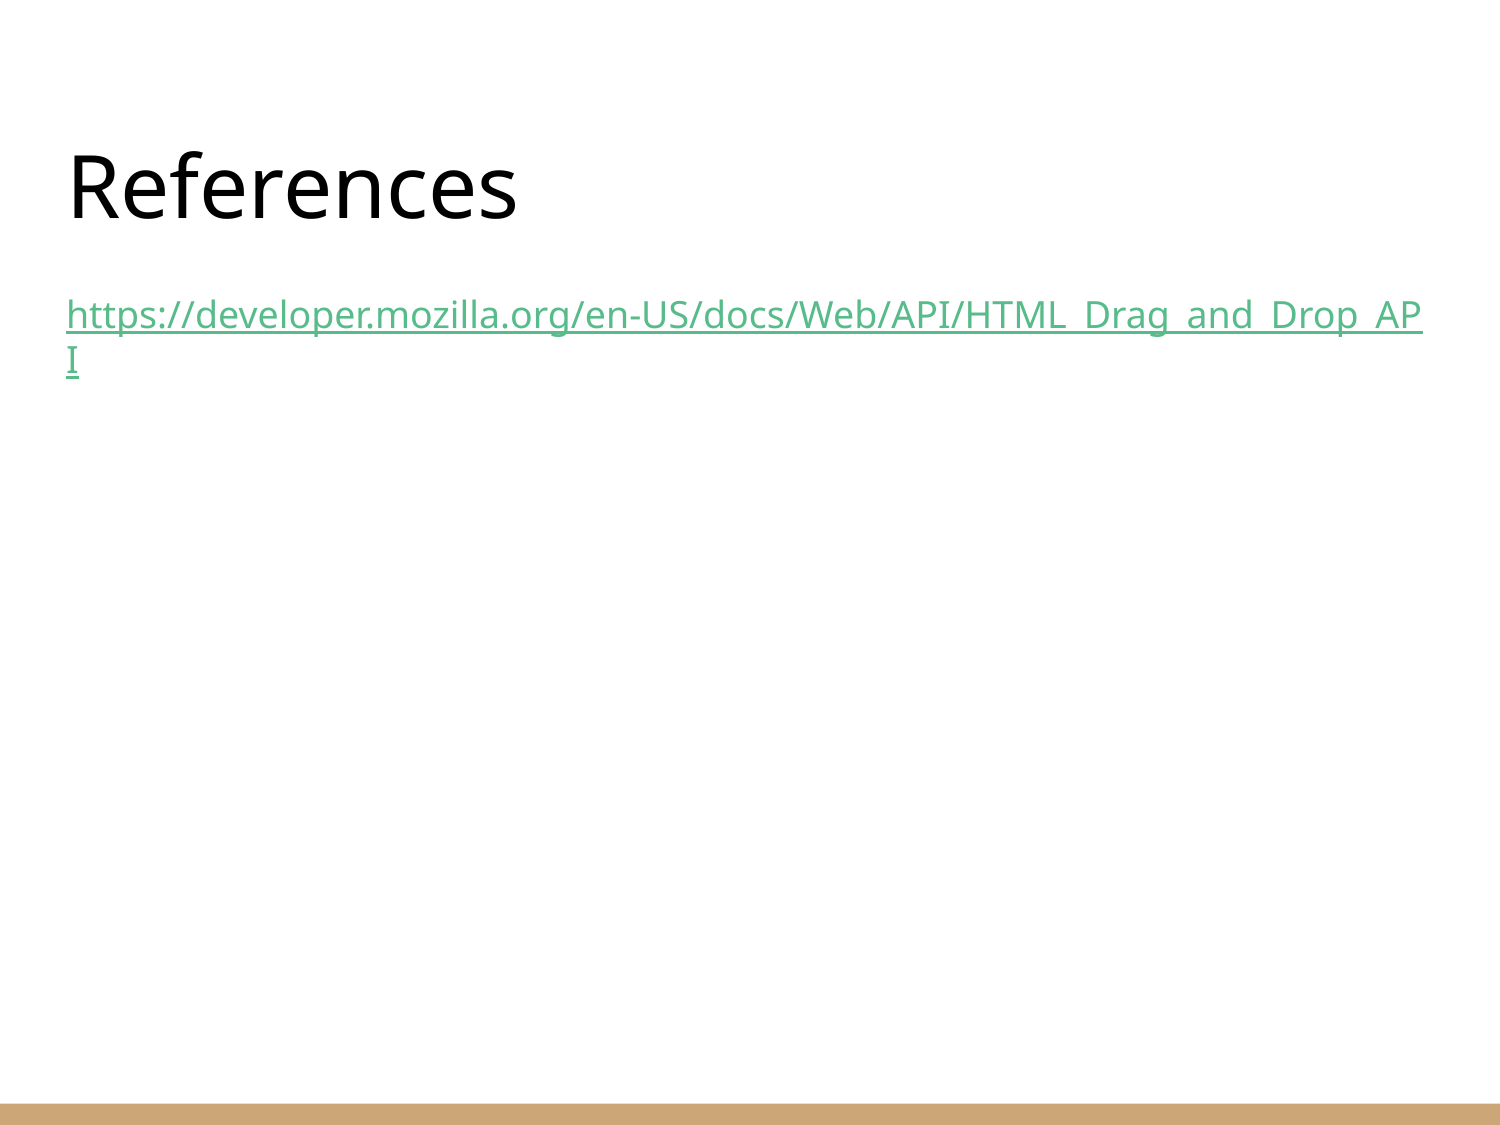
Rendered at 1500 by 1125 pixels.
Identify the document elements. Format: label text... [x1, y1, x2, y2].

list https://developer.mozilla.org/en-US/docs/Web/API/HTML_Drag_and_Drop_API [51, 267, 1449, 1002]
title References [51, 69, 1449, 251]
